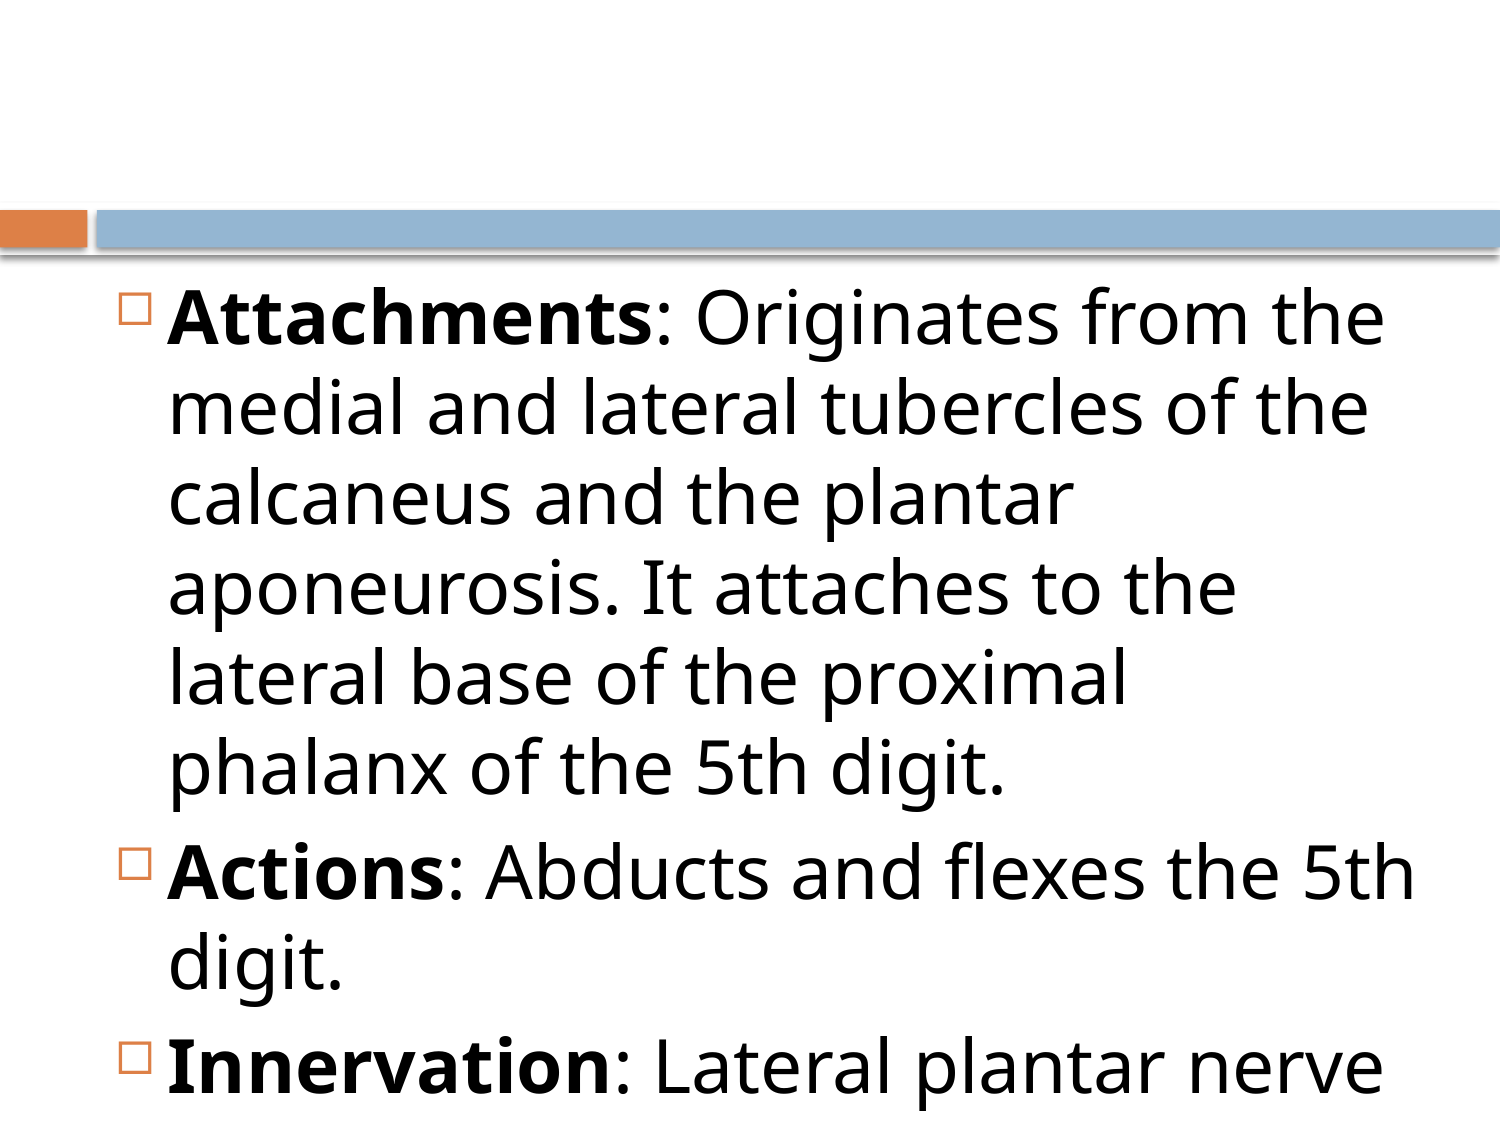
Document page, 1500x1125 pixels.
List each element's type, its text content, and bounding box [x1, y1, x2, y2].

list Attachments: Originates from the medial and lateral tubercles of the calcaneus and the plantar aponeurosis. It attaches to the lateral base of the proximal phalanx of the 5th digit. Actions: Abducts and flexes the 5th digit. Innervation: Lateral plantar nerve [100, 262, 1438, 1000]
